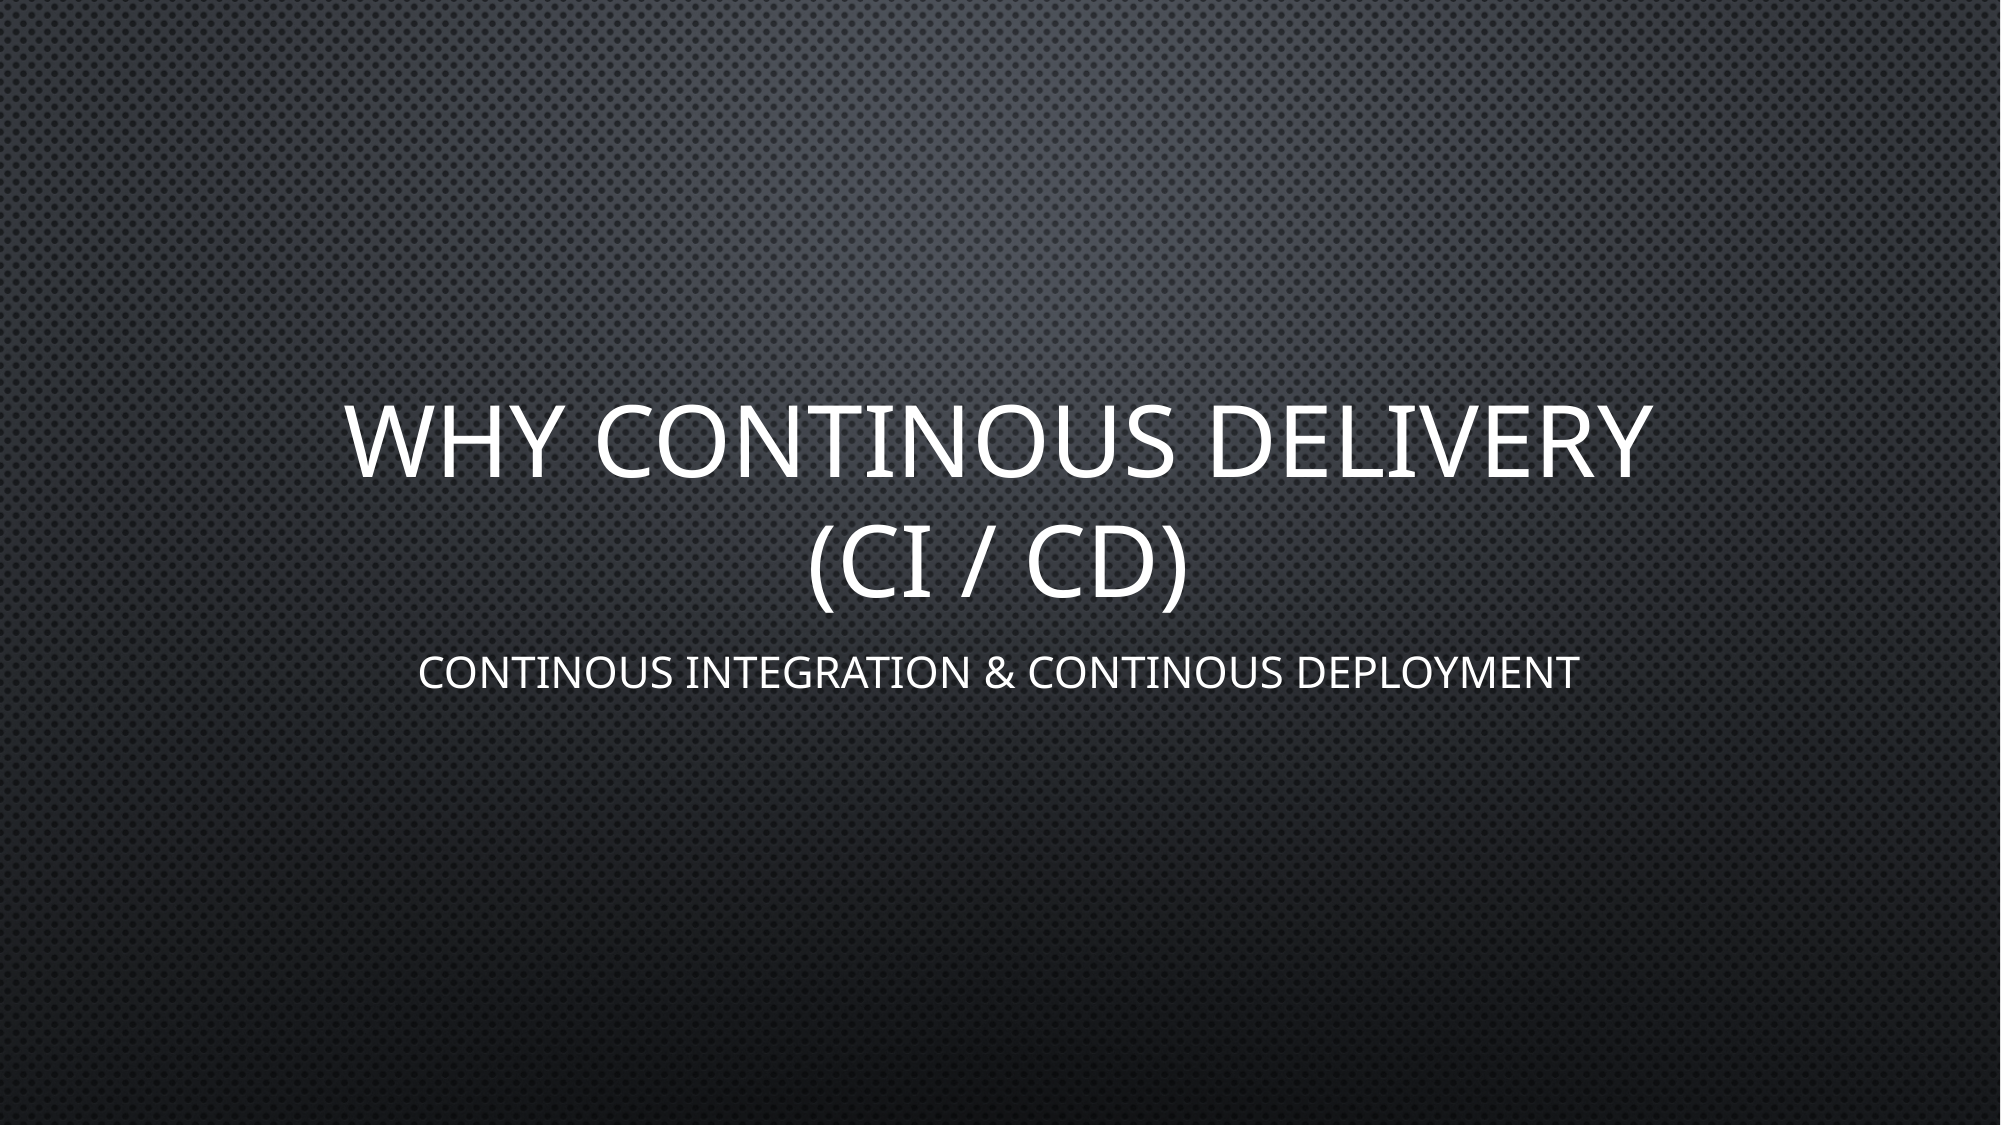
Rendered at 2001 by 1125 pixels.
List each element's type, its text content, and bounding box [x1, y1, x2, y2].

subtitle Continous Integration & Continous Deployment [287, 637, 1711, 950]
title Why Continous Delivery (CI / CD) [287, 99, 1711, 625]
